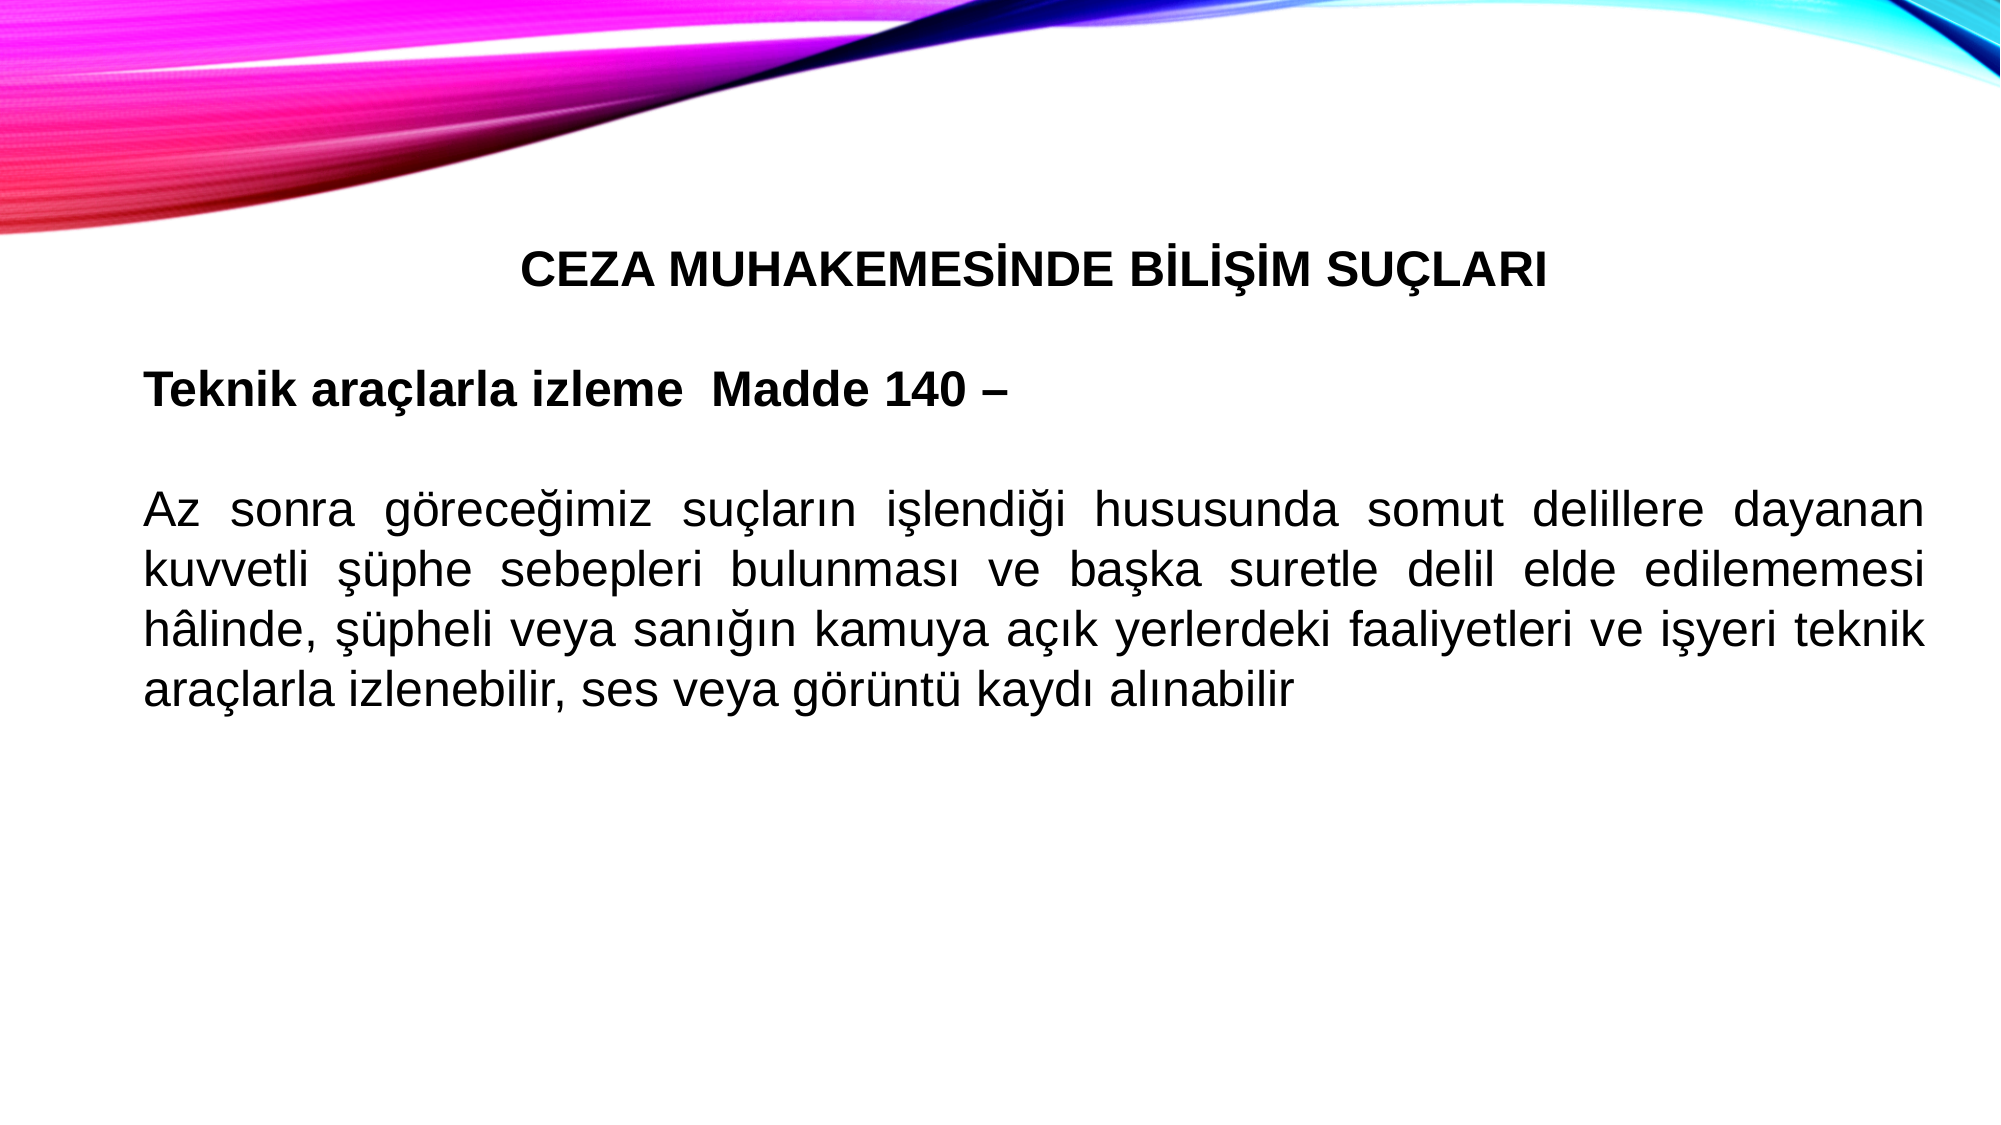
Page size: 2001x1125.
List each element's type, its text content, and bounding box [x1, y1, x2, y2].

picture [1890, 0, 2000, 75]
text_box CEZA MUHAKEMESİNDE BİLİŞİM SUÇLARI Teknik araçlarla izleme Madde 140 – Az sonra göreceğimiz suçların işlendiği hususunda somut delillere dayanan kuvvetli şüphe sebepleri bulunması ve başka suretle delil elde edilememesi hâlinde, şüpheli veya sanığın kamuya açık yerlerdeki faaliyetleri ve işyeri teknik araçlarla izlenebilir, ses veya görüntü kaydı alınabilir [128, 169, 1941, 724]
picture [0, 0, 2000, 237]
picture [1910, 0, 2000, 45]
